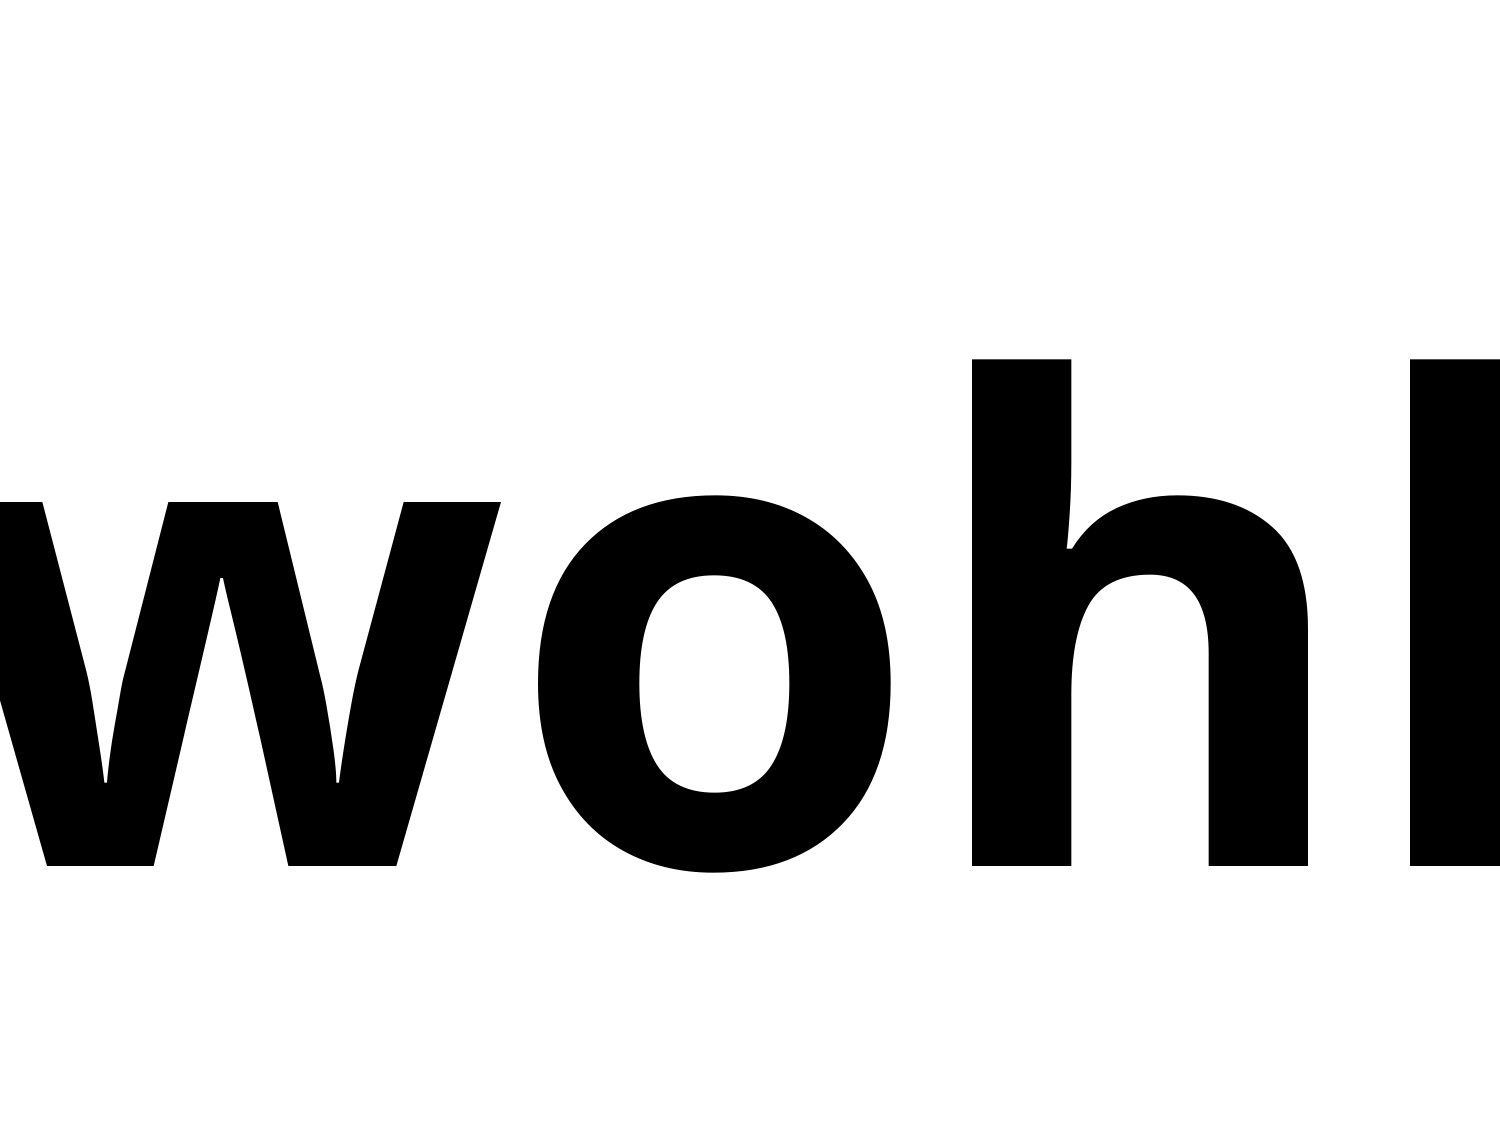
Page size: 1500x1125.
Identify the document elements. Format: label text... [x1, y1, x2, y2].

text_box wohl [74, 149, 1425, 1050]
